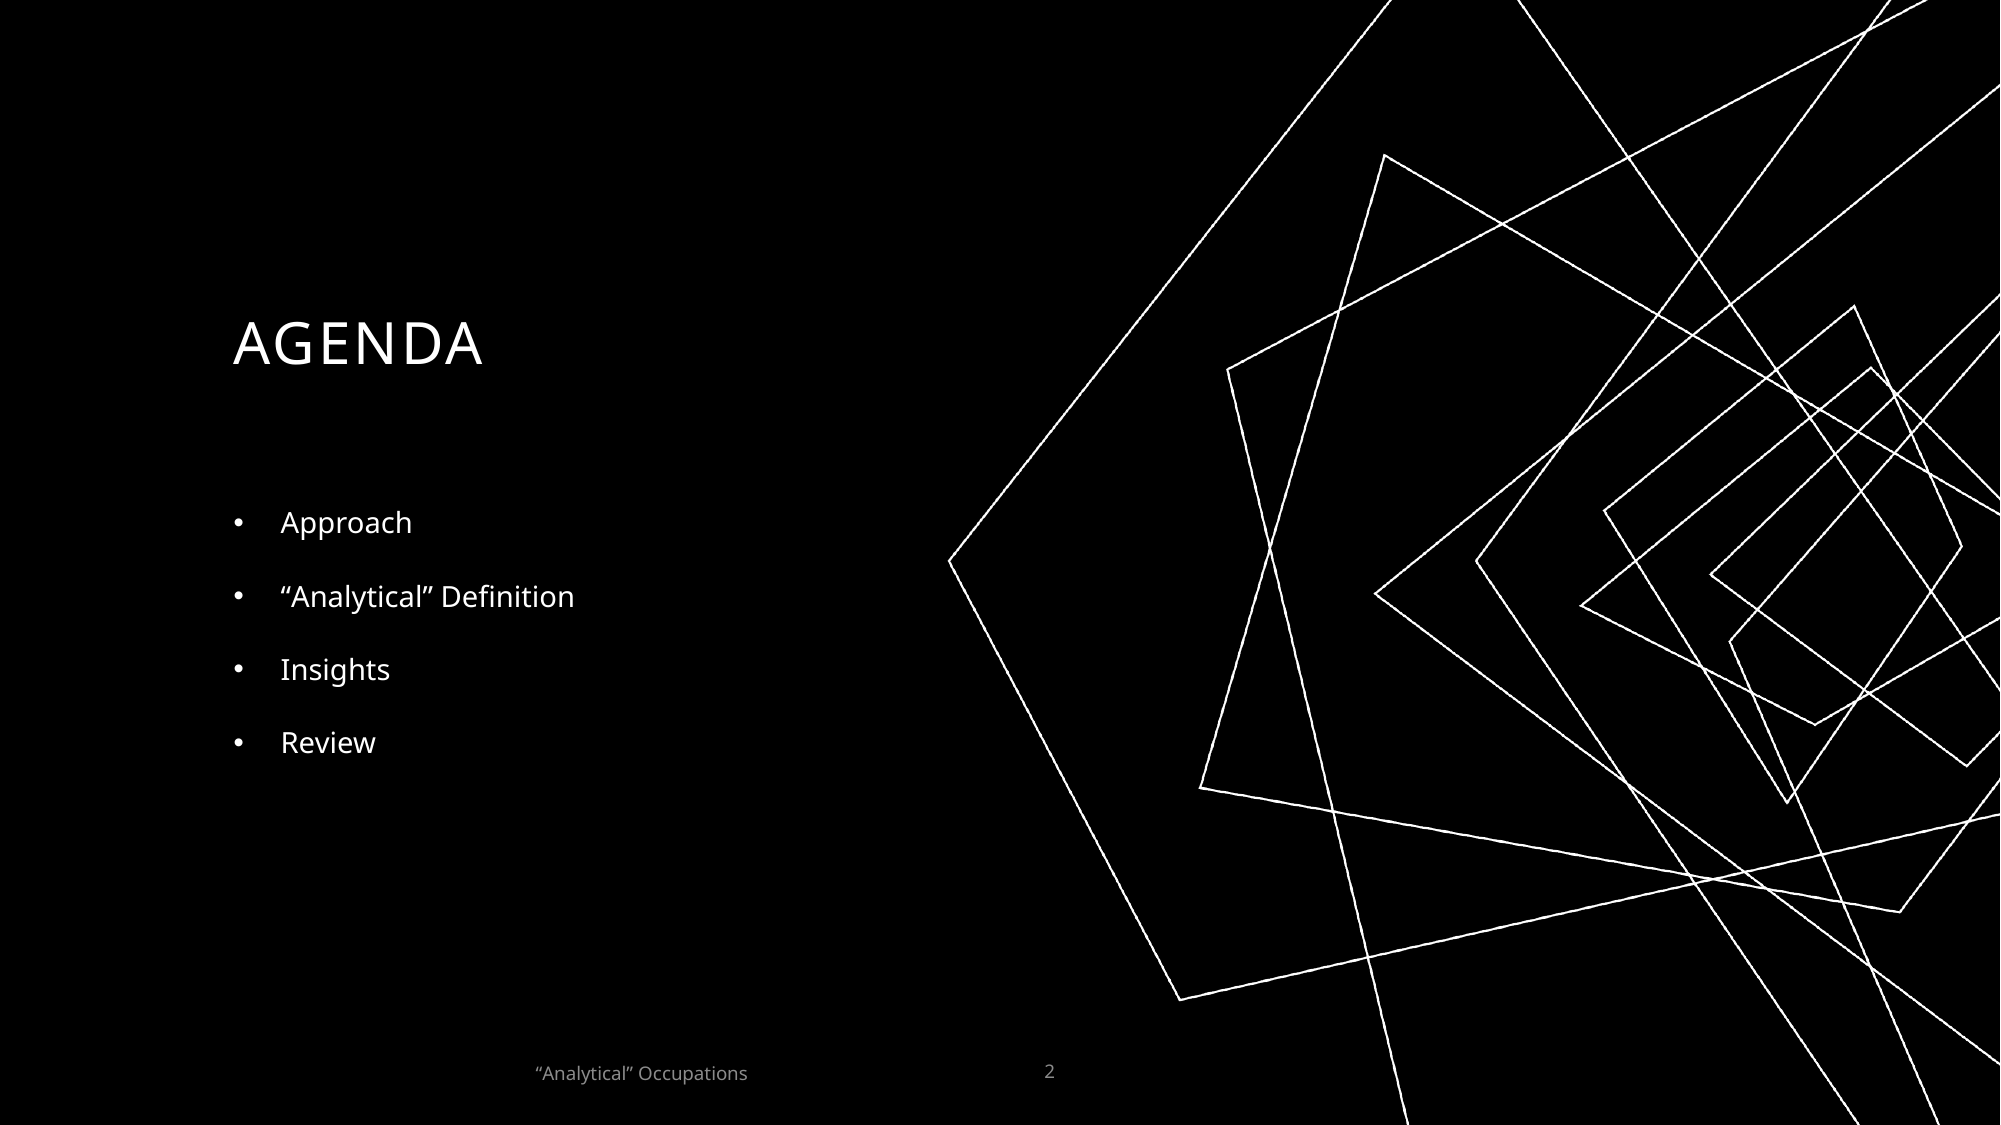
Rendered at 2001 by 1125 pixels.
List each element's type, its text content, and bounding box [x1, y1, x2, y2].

list Approach “Analytical” Definition Insights Review [218, 479, 694, 893]
slide_number 2 [908, 1042, 1071, 1103]
title AGENDA [218, 167, 694, 385]
picture [900, 0, 2000, 1125]
footer “Analytical” Occupations [437, 1042, 846, 1103]
